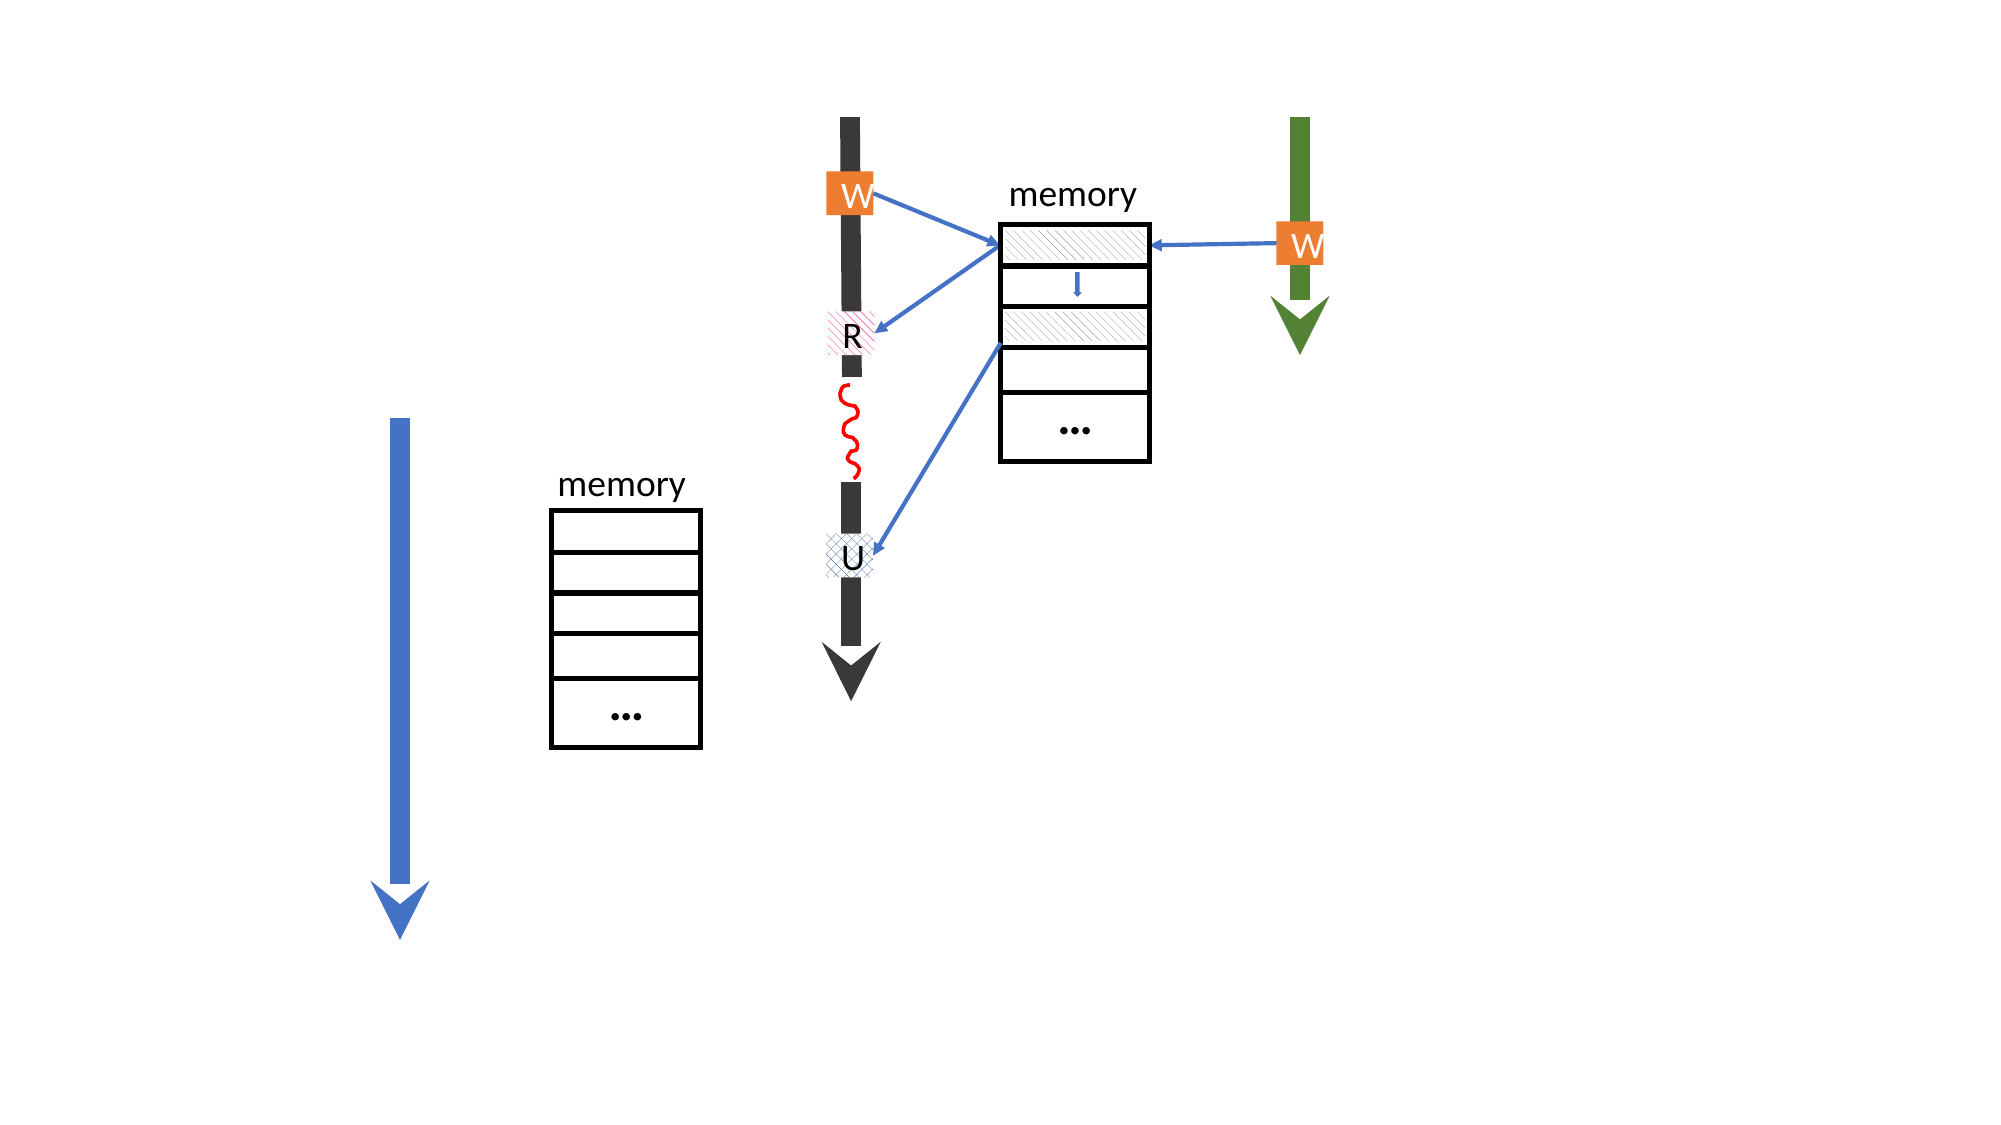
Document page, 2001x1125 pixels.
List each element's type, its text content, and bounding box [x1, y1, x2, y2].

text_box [873, 193, 1000, 246]
text_box W [852, 170, 874, 216]
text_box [874, 245, 1000, 334]
text_box R [852, 310, 876, 356]
text_box R [827, 310, 849, 356]
text_box [838, 383, 861, 480]
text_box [551, 510, 701, 748]
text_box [1000, 224, 1150, 462]
text_box memory [542, 451, 702, 512]
text_box W [1275, 220, 1299, 266]
text_box memory [993, 161, 1153, 222]
text_box W [825, 170, 849, 216]
text_box W [1301, 220, 1324, 266]
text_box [872, 342, 1001, 556]
text_box U [825, 533, 851, 578]
text_box U [852, 533, 874, 578]
